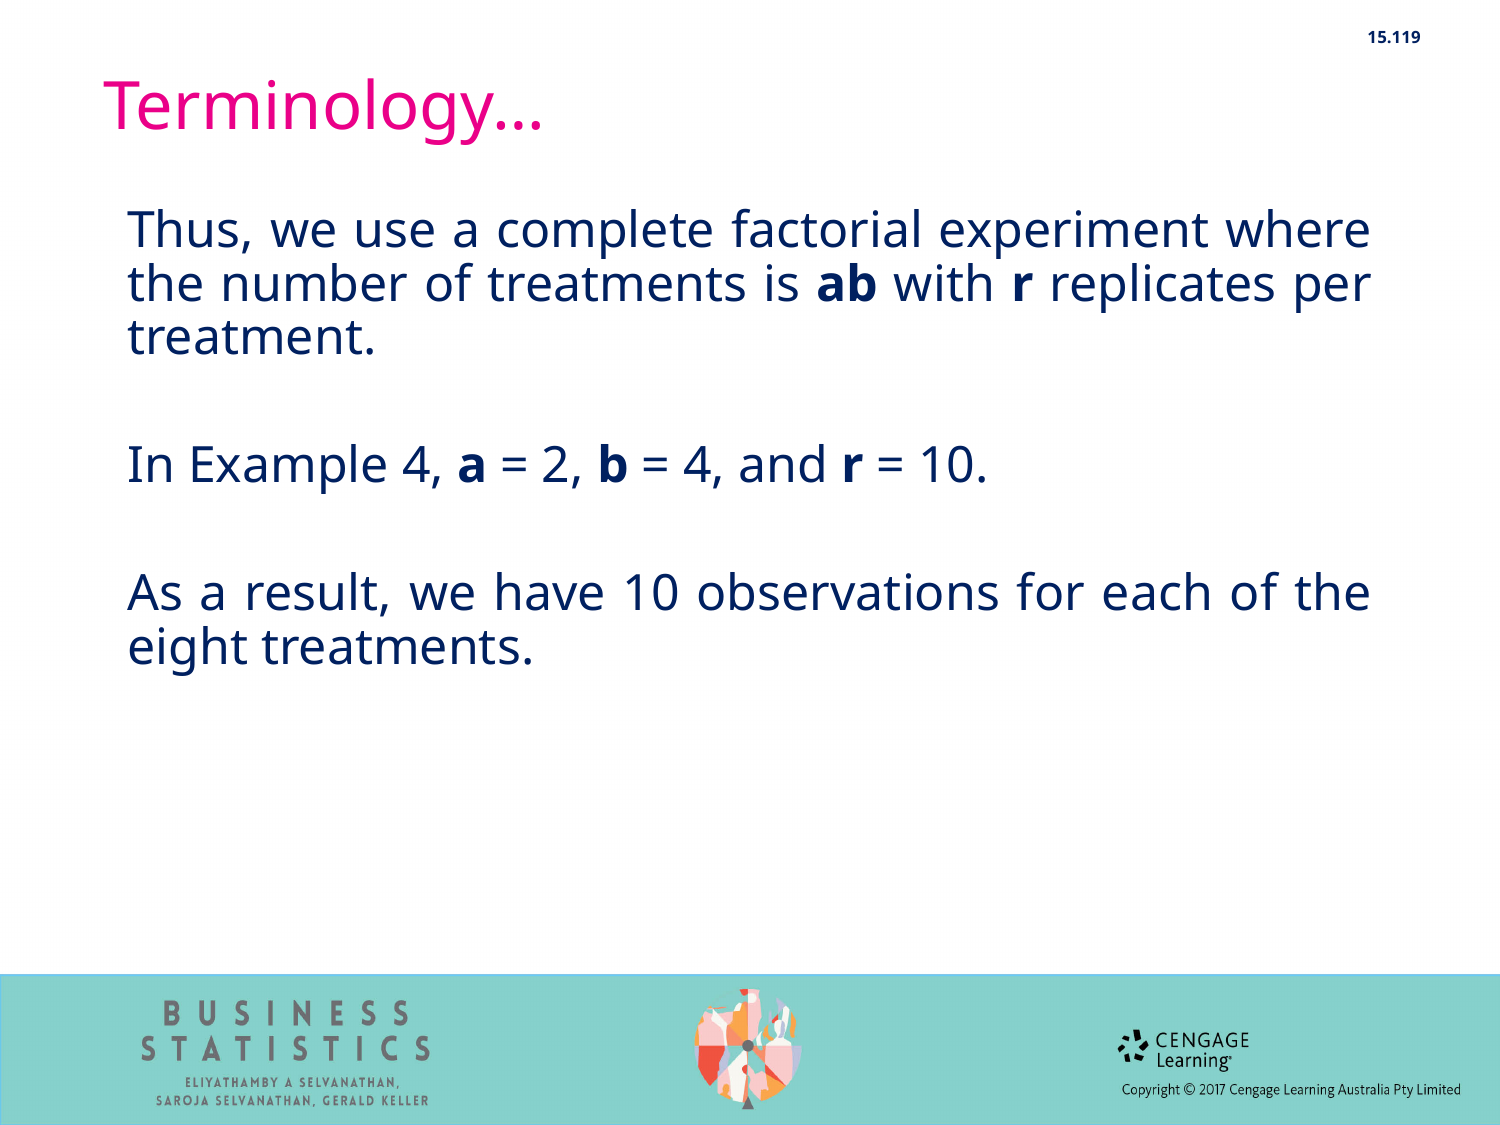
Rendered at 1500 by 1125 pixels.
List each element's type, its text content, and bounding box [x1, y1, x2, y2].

picture [0, 0, 1500, 1125]
slide_number 15.119 [1352, 0, 1500, 67]
list Thus, we use a complete factorial experiment where the number of treatments is ab with r replicates per treatment. In Example 4, a = 2, b = 4, and r = 10. As a result, we have 10 observations for each of the eight treatments. [112, 196, 1388, 728]
title Terminology… [88, 54, 1364, 152]
